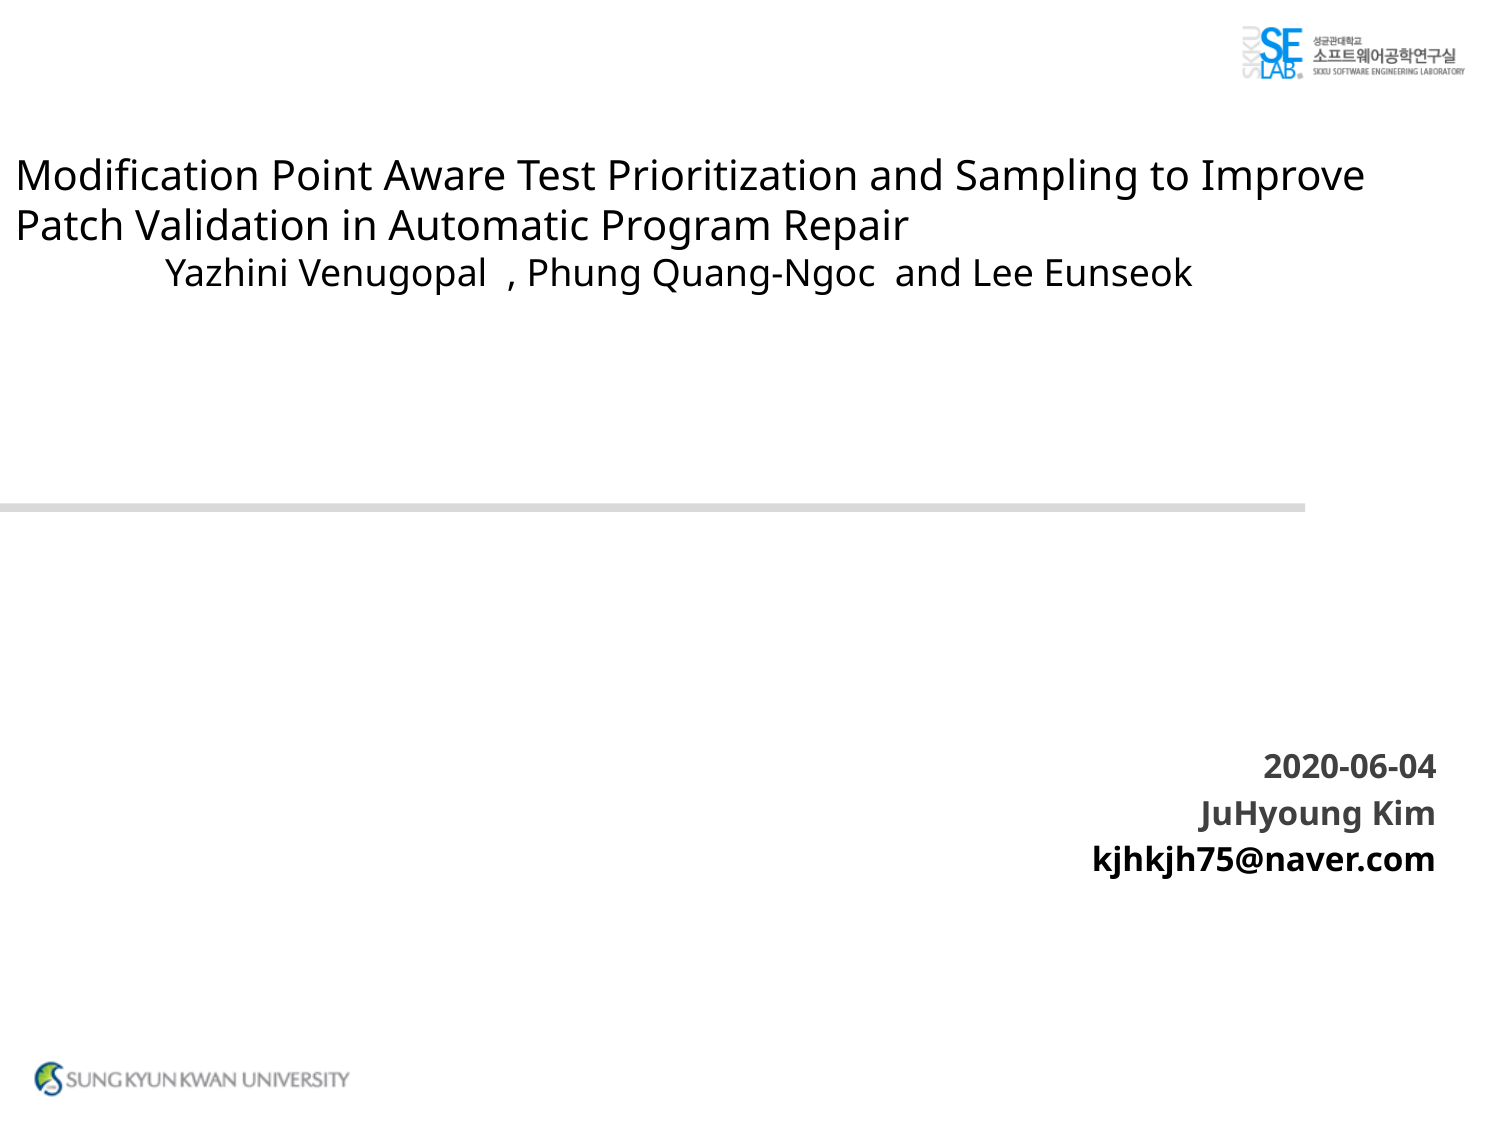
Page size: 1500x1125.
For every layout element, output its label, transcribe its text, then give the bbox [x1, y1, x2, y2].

text_box [47, 392, 1445, 513]
text_box 2020-06-04 JuHyoung Kim kjhkjh75@naver.com [853, 738, 1445, 1125]
picture [1198, 1, 1500, 106]
picture [17, 1046, 366, 1110]
text_box Modification Point Aware Test Prioritization and Sampling to Improve Patch Validation in Automatic Program Repair Yazhini Venugopal , Phung Quang-Ngoc and Lee Eunseok [0, 141, 1483, 392]
